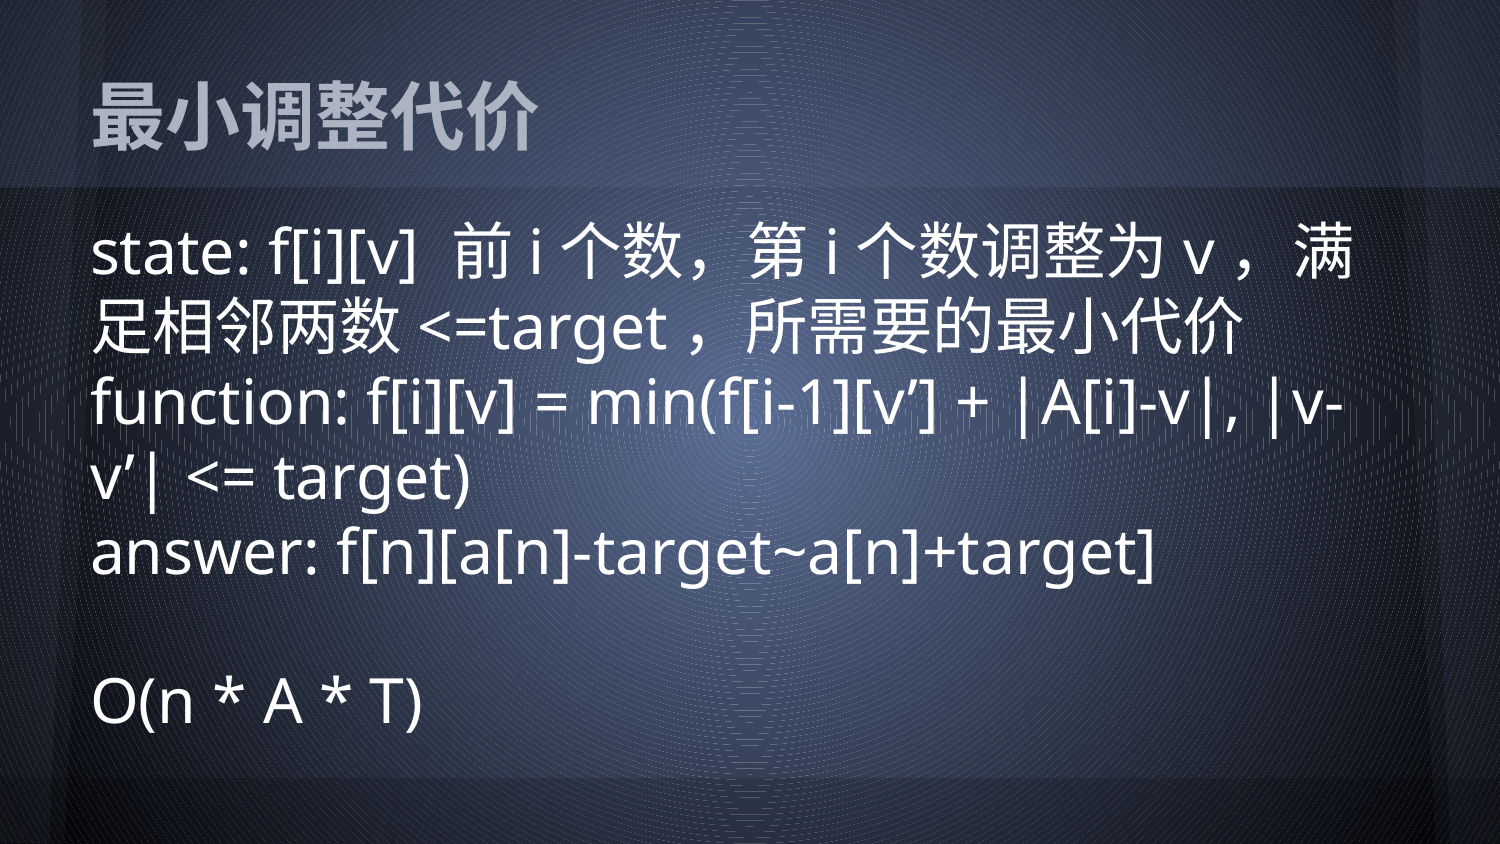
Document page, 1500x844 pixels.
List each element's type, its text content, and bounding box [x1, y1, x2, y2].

list state: f[i][v] 前i个数，第i个数调整为v，满足相邻两数<=target，所需要的最小代价 function: f[i][v] = min(f[i-1][v’] + |A[i]-v|, |v-v’| <= target) answer: f[n][a[n]-target~a[n]+target] O(n * A * T) [75, 196, 1425, 808]
title 最小调整代价 [75, 33, 1425, 175]
